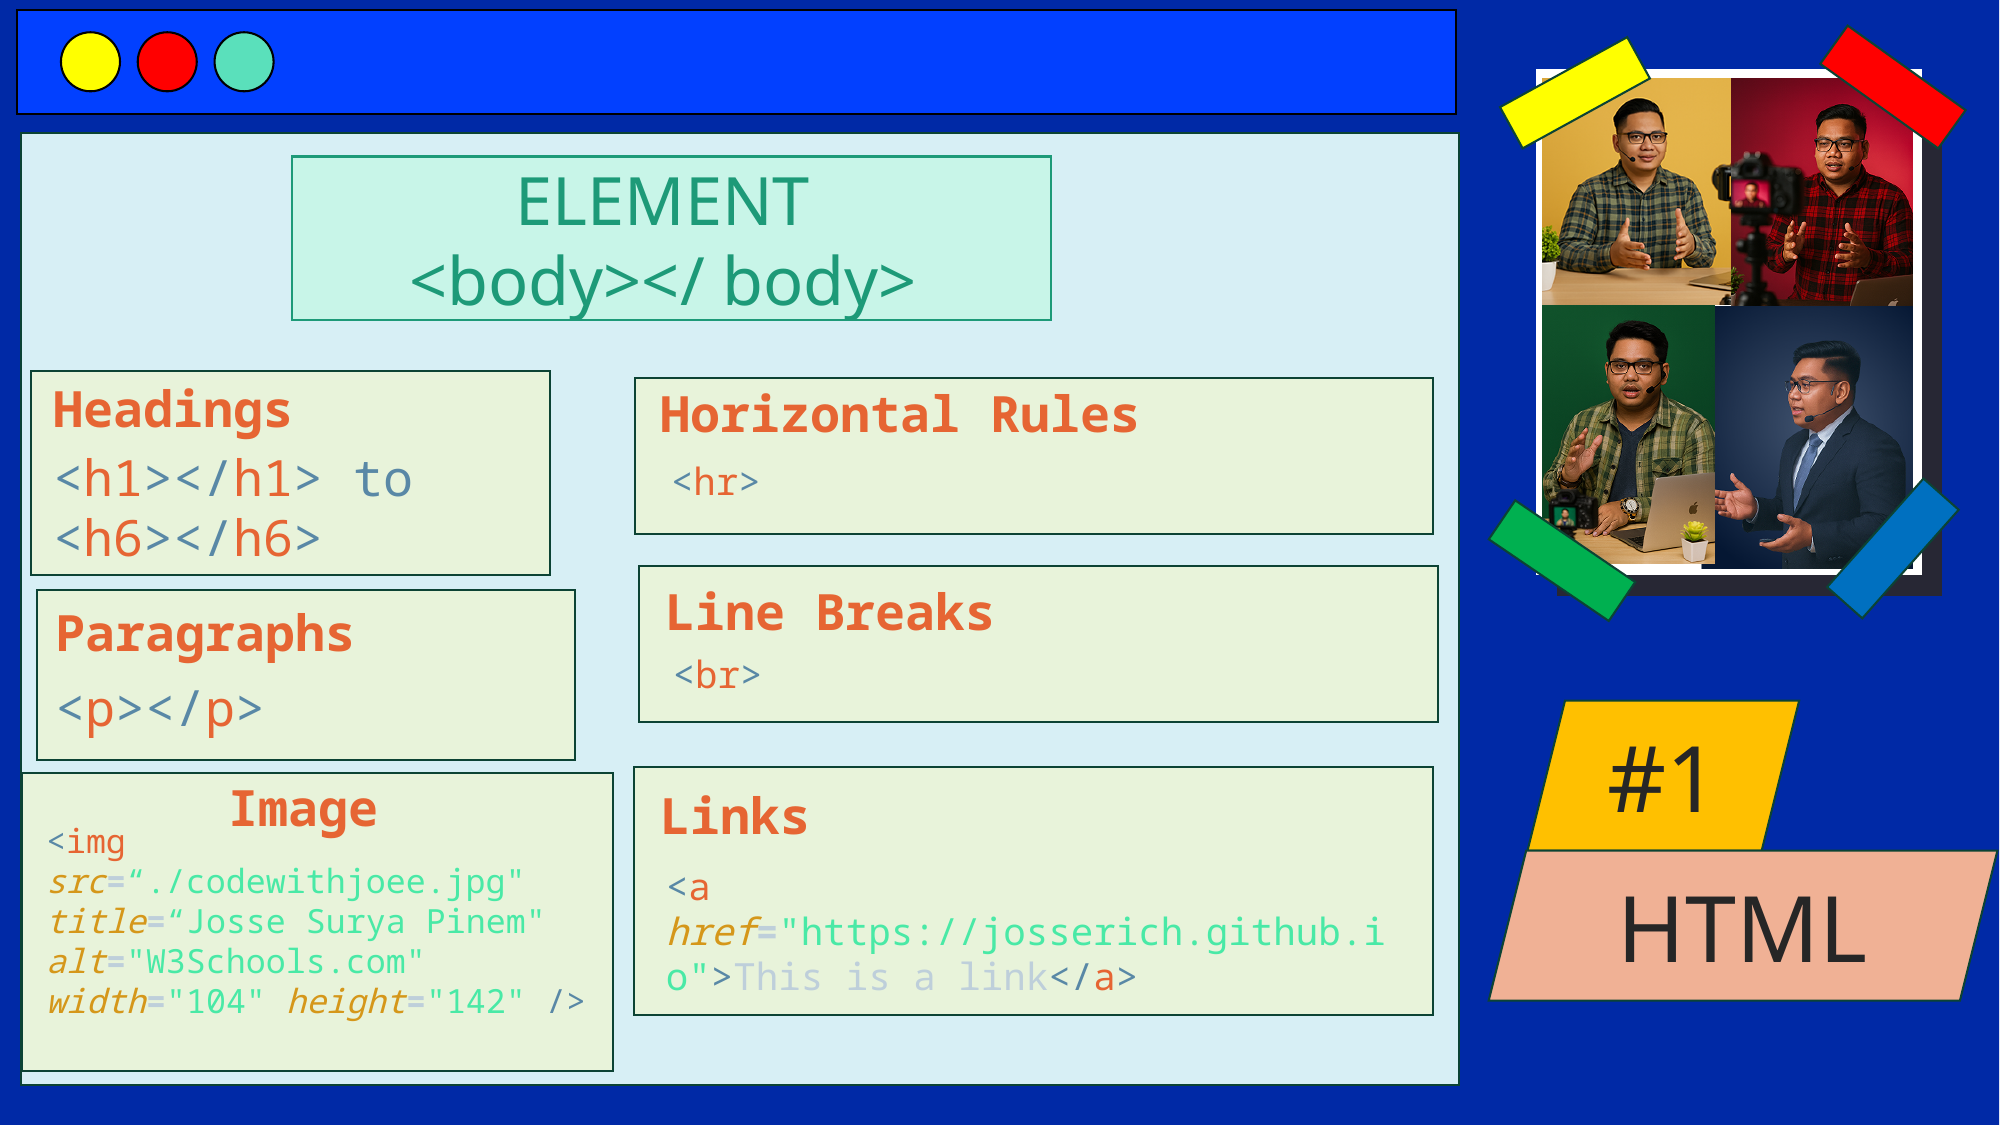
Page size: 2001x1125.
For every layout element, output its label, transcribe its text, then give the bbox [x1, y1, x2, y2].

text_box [1489, 63, 1966, 621]
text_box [634, 766, 1444, 1016]
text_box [22, 772, 613, 1112]
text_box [639, 565, 1449, 722]
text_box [634, 377, 1444, 534]
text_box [17, 10, 1460, 1085]
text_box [31, 371, 550, 576]
text_box [0, 0, 2000, 1125]
text_box HTML [1487, 849, 1999, 1002]
text_box #1 [1526, 699, 1801, 849]
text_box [37, 590, 575, 760]
